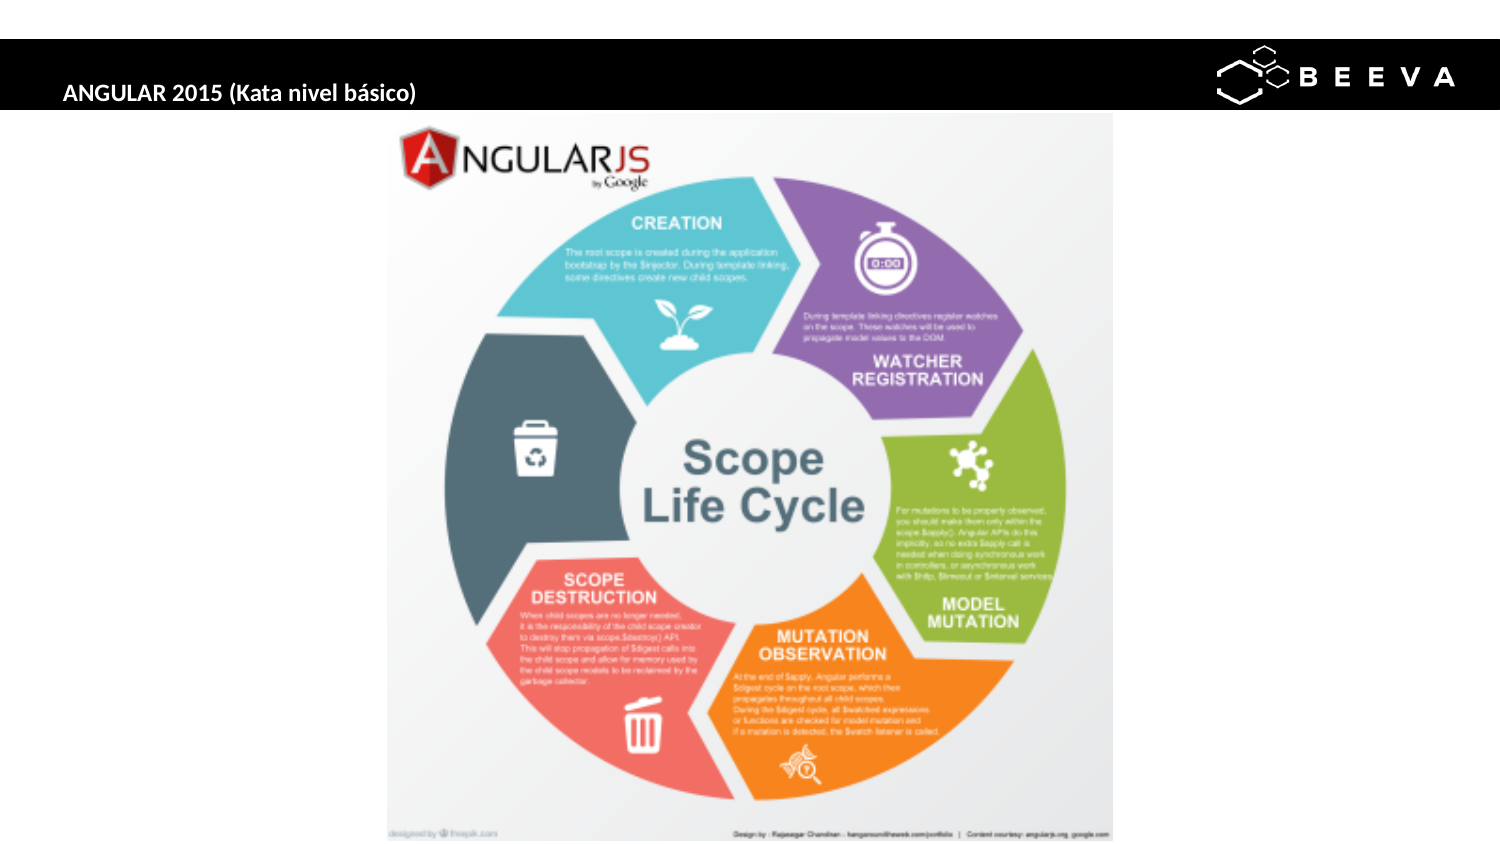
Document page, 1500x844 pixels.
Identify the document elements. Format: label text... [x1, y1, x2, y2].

picture [387, 113, 1113, 841]
list ANGULAR 2015 (Kata nivel básico) [47, 53, 1062, 96]
text_box [0, 40, 1500, 109]
picture [1217, 44, 1455, 105]
